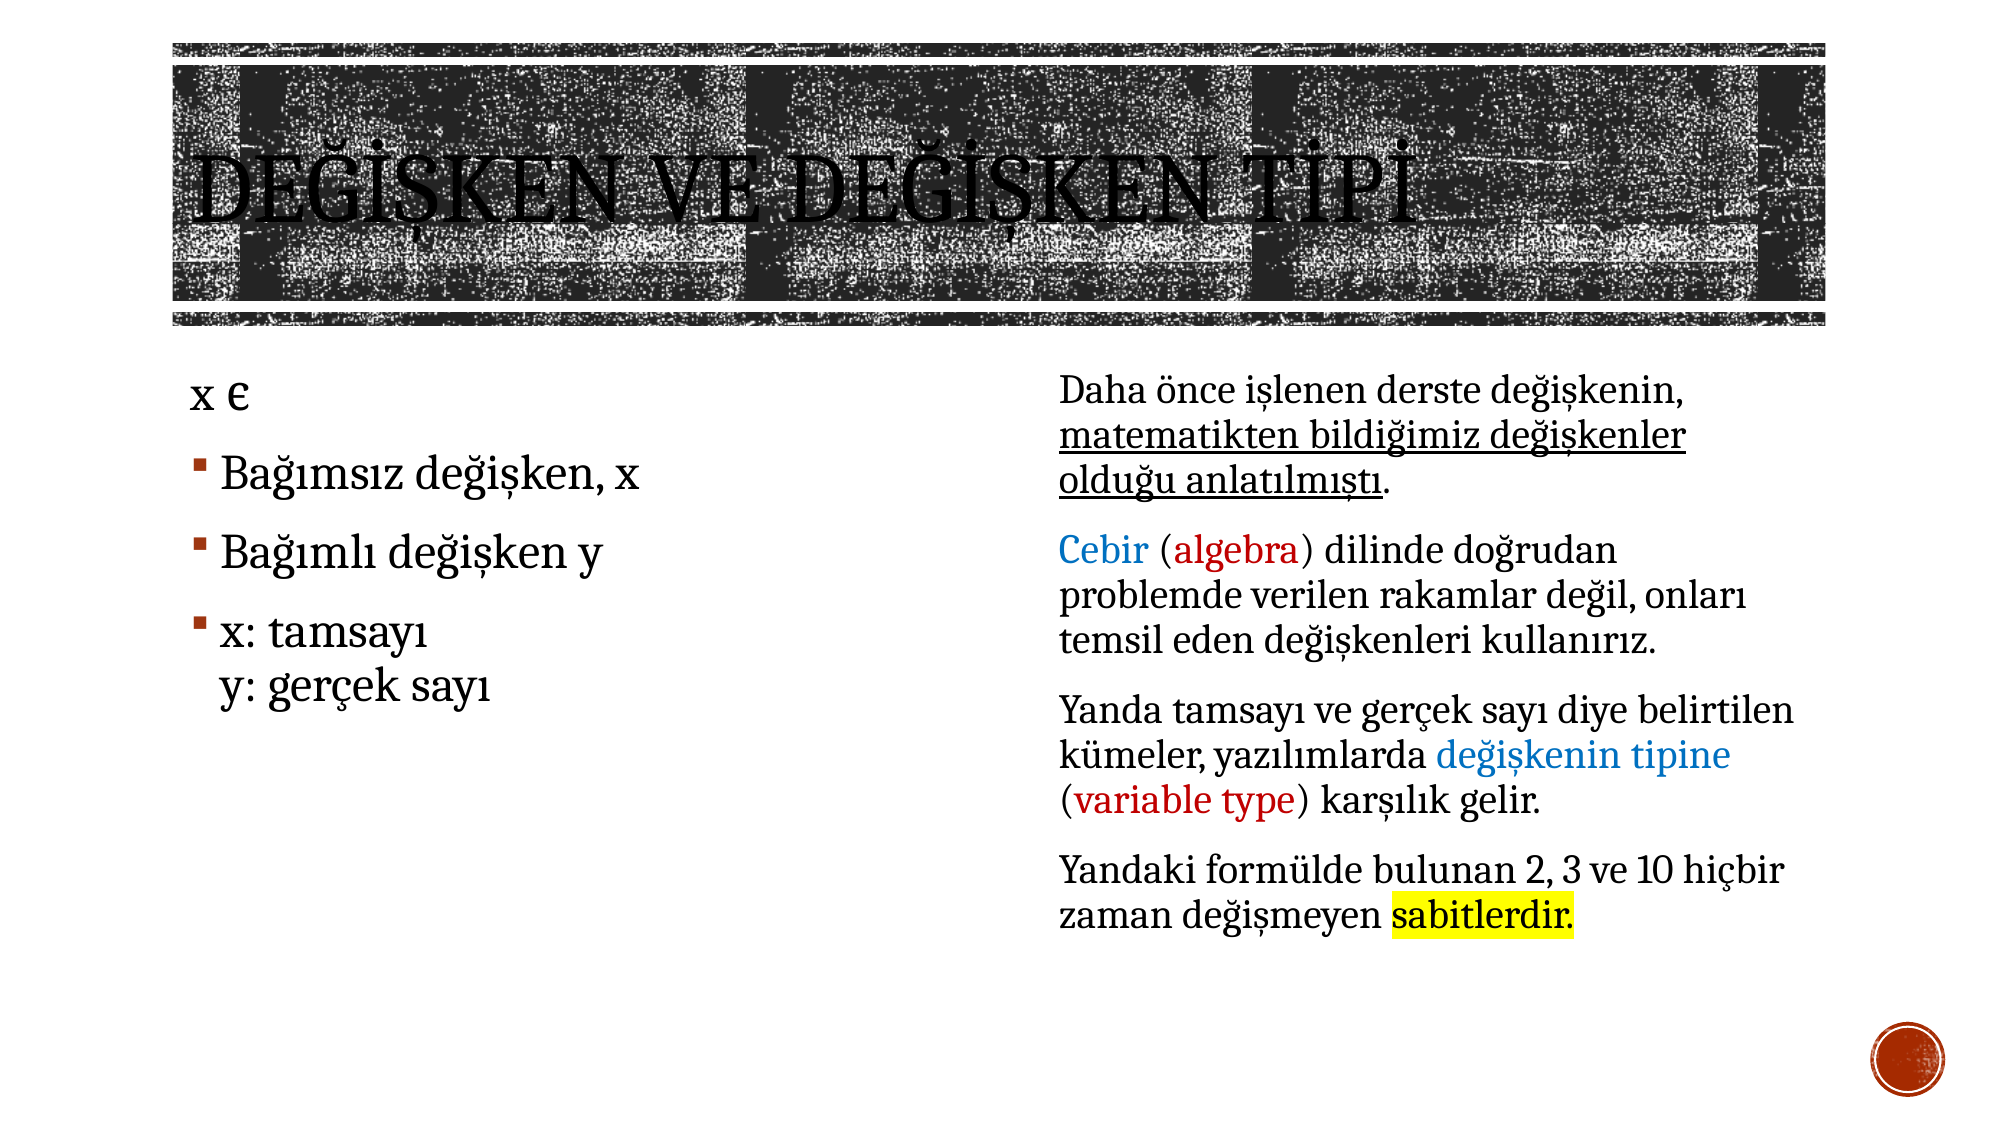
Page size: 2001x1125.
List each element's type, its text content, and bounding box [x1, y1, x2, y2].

list Daha önce işlenen derste değişkenin, matematikten bildiğimiz değişkenler olduğu anlatılmıştı. Cebir (algebra) dilinde doğrudan problemde verilen rakamlar değil, onları temsil eden değişkenleri kullanırız. Yanda tamsayı ve gerçek sayı diye belirtilen kümeler, yazılımlarda değişkenin tipine (variable type) karşılık gelir. Yandaki formülde bulunan 2, 3 ve 10 hiçbir zaman değişmeyen sabitlerdir. [1043, 360, 1824, 1013]
title Değişken ve DEĞİŞKEN tipi [175, 79, 1826, 301]
